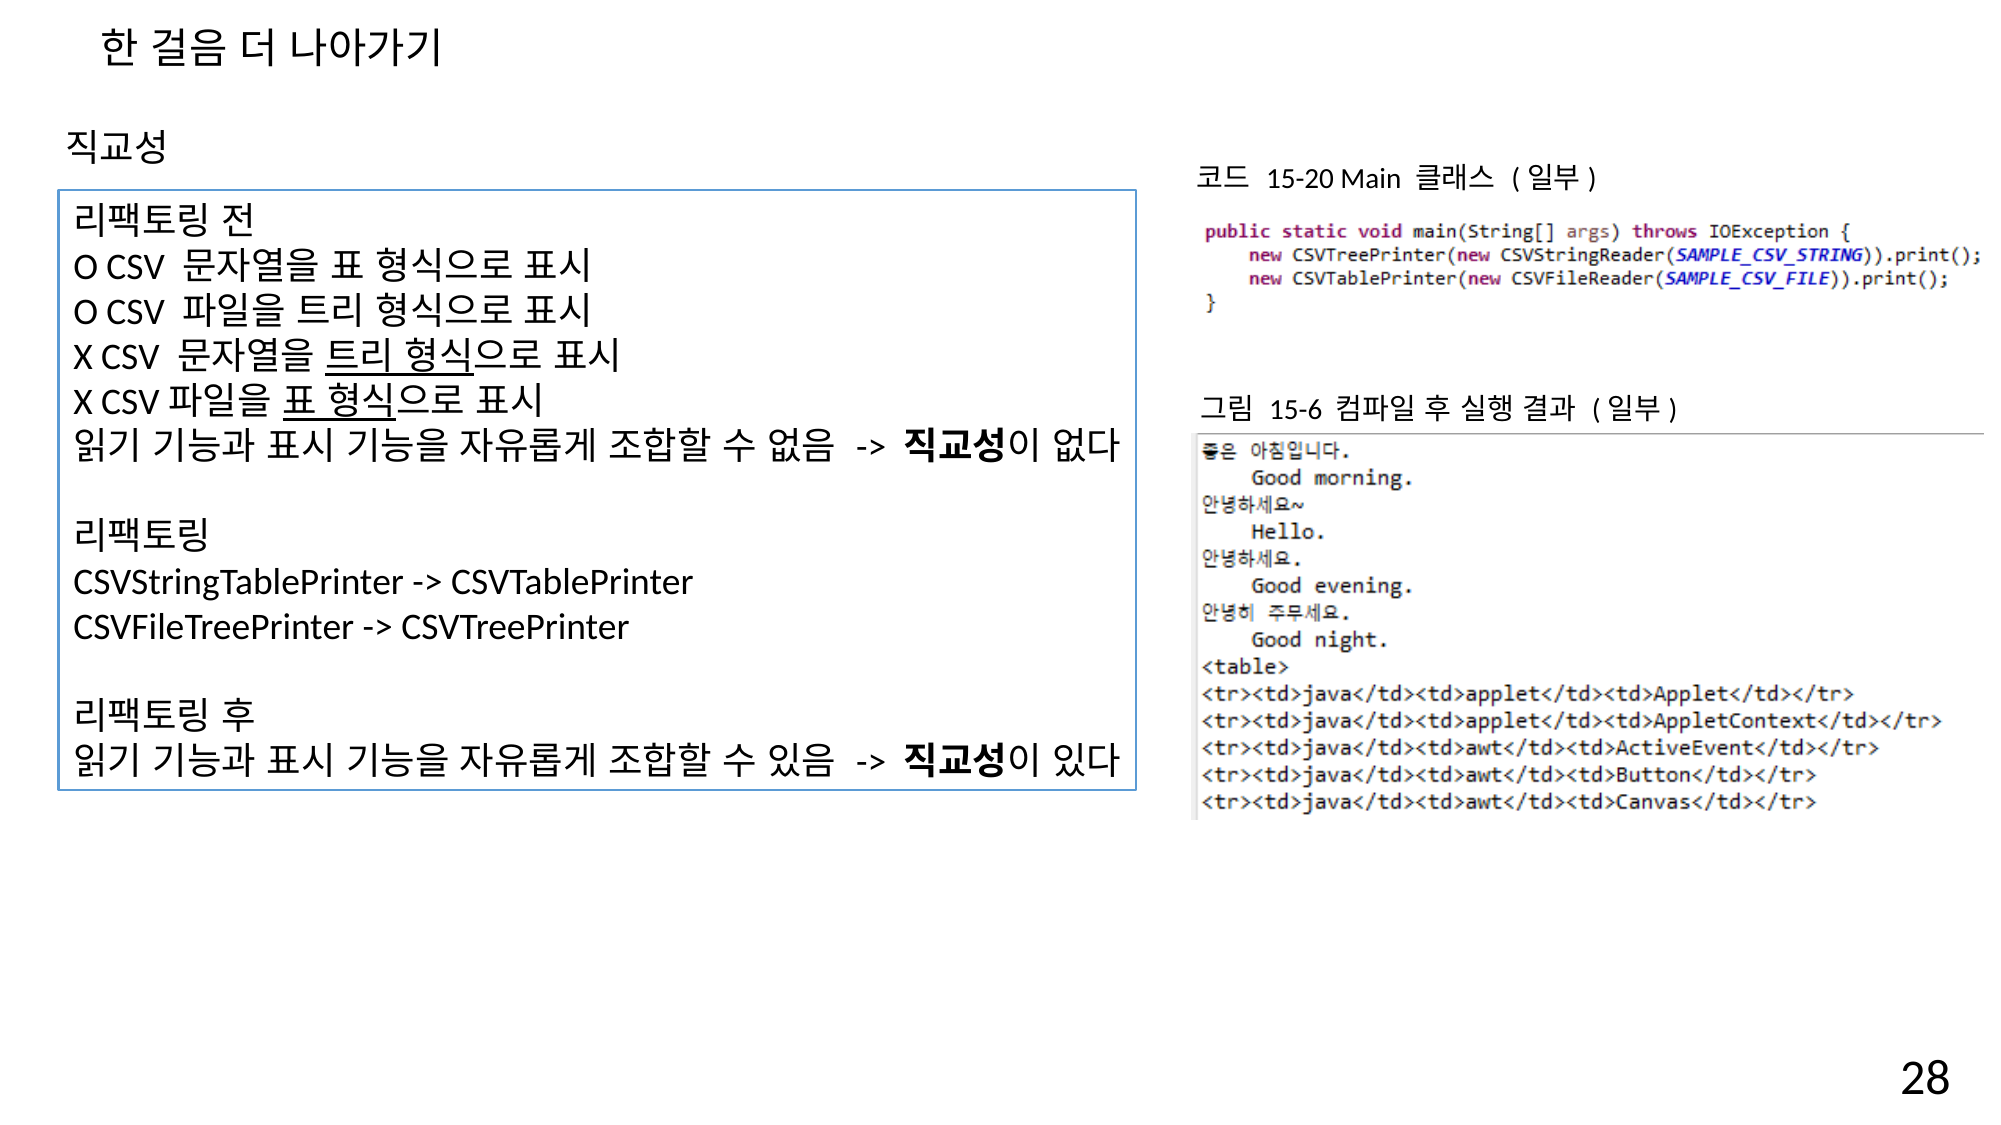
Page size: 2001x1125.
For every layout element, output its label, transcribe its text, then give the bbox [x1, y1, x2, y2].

text_box 그림 15-6 컴파일 후 실행 결과 (일부) [1185, 383, 1692, 433]
text_box 코드 15-20 Main 클래스 (일부) [1182, 152, 1612, 202]
text_box 한 걸음 더 나아가기 [85, 14, 459, 80]
text_box 리팩토링 전 O CSV 문자열을 표 형식으로 표시 O CSV 파일을 트리 형식으로 표시 X CSV 문자열을 트리 형식으로 표시 X CSV파일을 표 형식으로 표시 읽기 기능과 표시 기능을 자유롭게 조합할 수 없음 -> 직교성이 없다 리팩토링 CSVStringTablePrinter -> CSVTablePrinter CSVFileTreePrinter -> CSVTreePrinter 리팩토링 후 읽기 기능과 표시 기능을 자유롭게 조합할 수 있음 -> 직교성이 있다 [57, 189, 1137, 791]
text_box 직교성 [50, 116, 184, 177]
picture [1191, 433, 1984, 820]
picture [1174, 208, 2000, 325]
slide_number 28 [1853, 1044, 1966, 1105]
